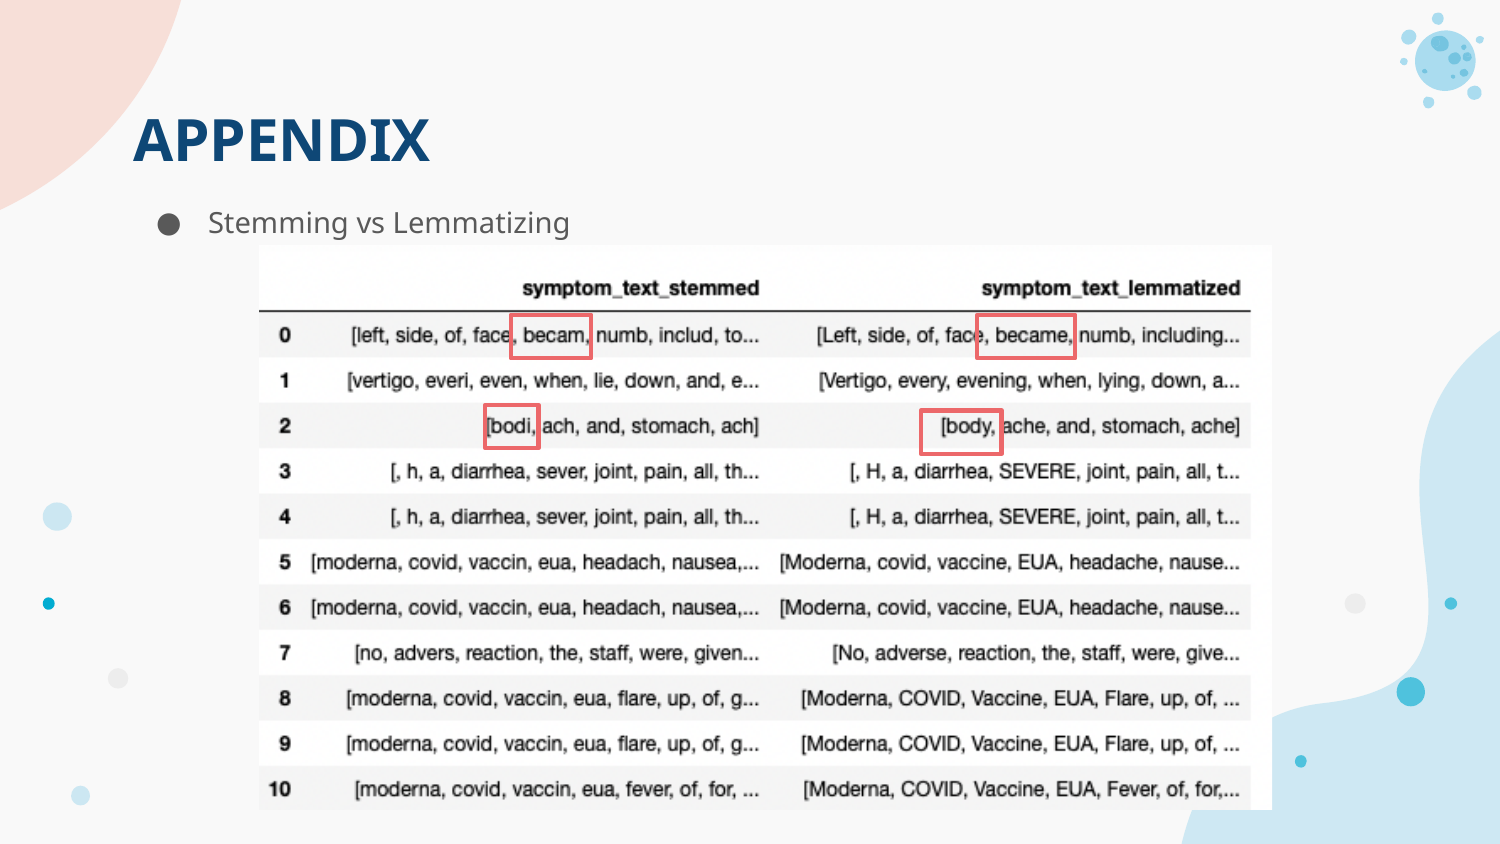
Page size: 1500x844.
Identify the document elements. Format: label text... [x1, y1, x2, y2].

title APPENDIX [118, 88, 1382, 167]
picture [258, 245, 1273, 810]
list Stemming vs Lemmatizing [118, 189, 1382, 756]
